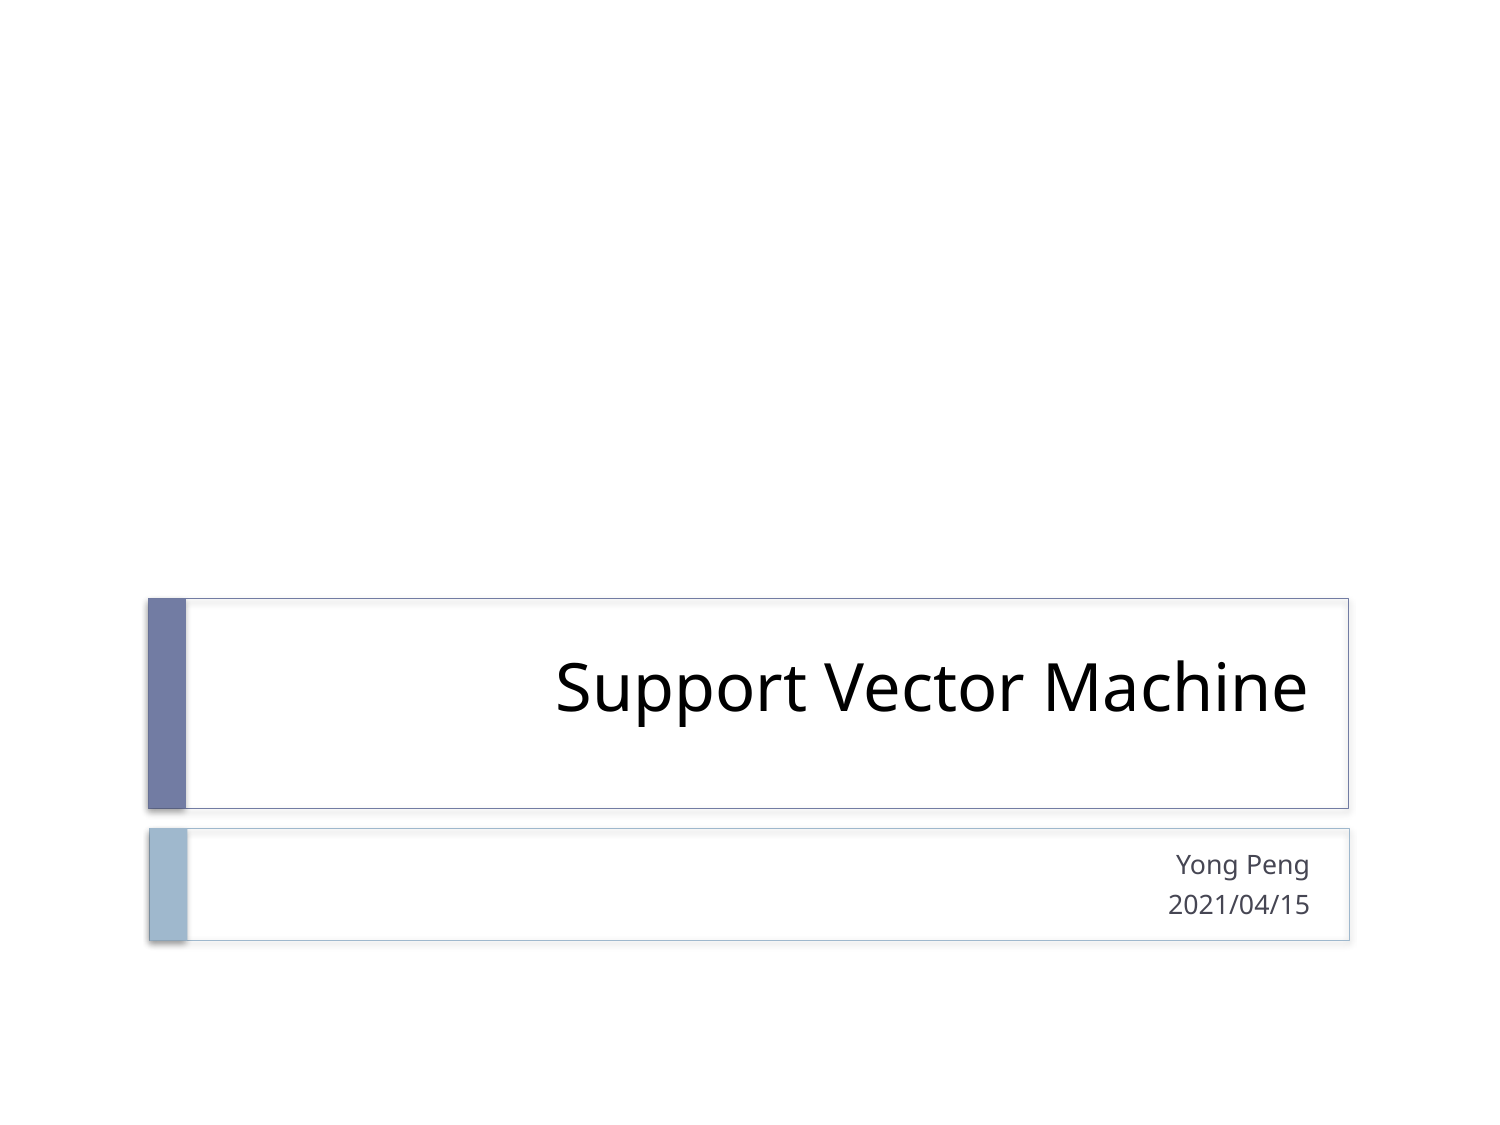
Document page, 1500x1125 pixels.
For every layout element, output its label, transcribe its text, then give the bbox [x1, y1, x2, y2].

title Support Vector Machine [200, 637, 1325, 800]
subtitle Yong Peng 2021/04/15 [200, 840, 1325, 929]
